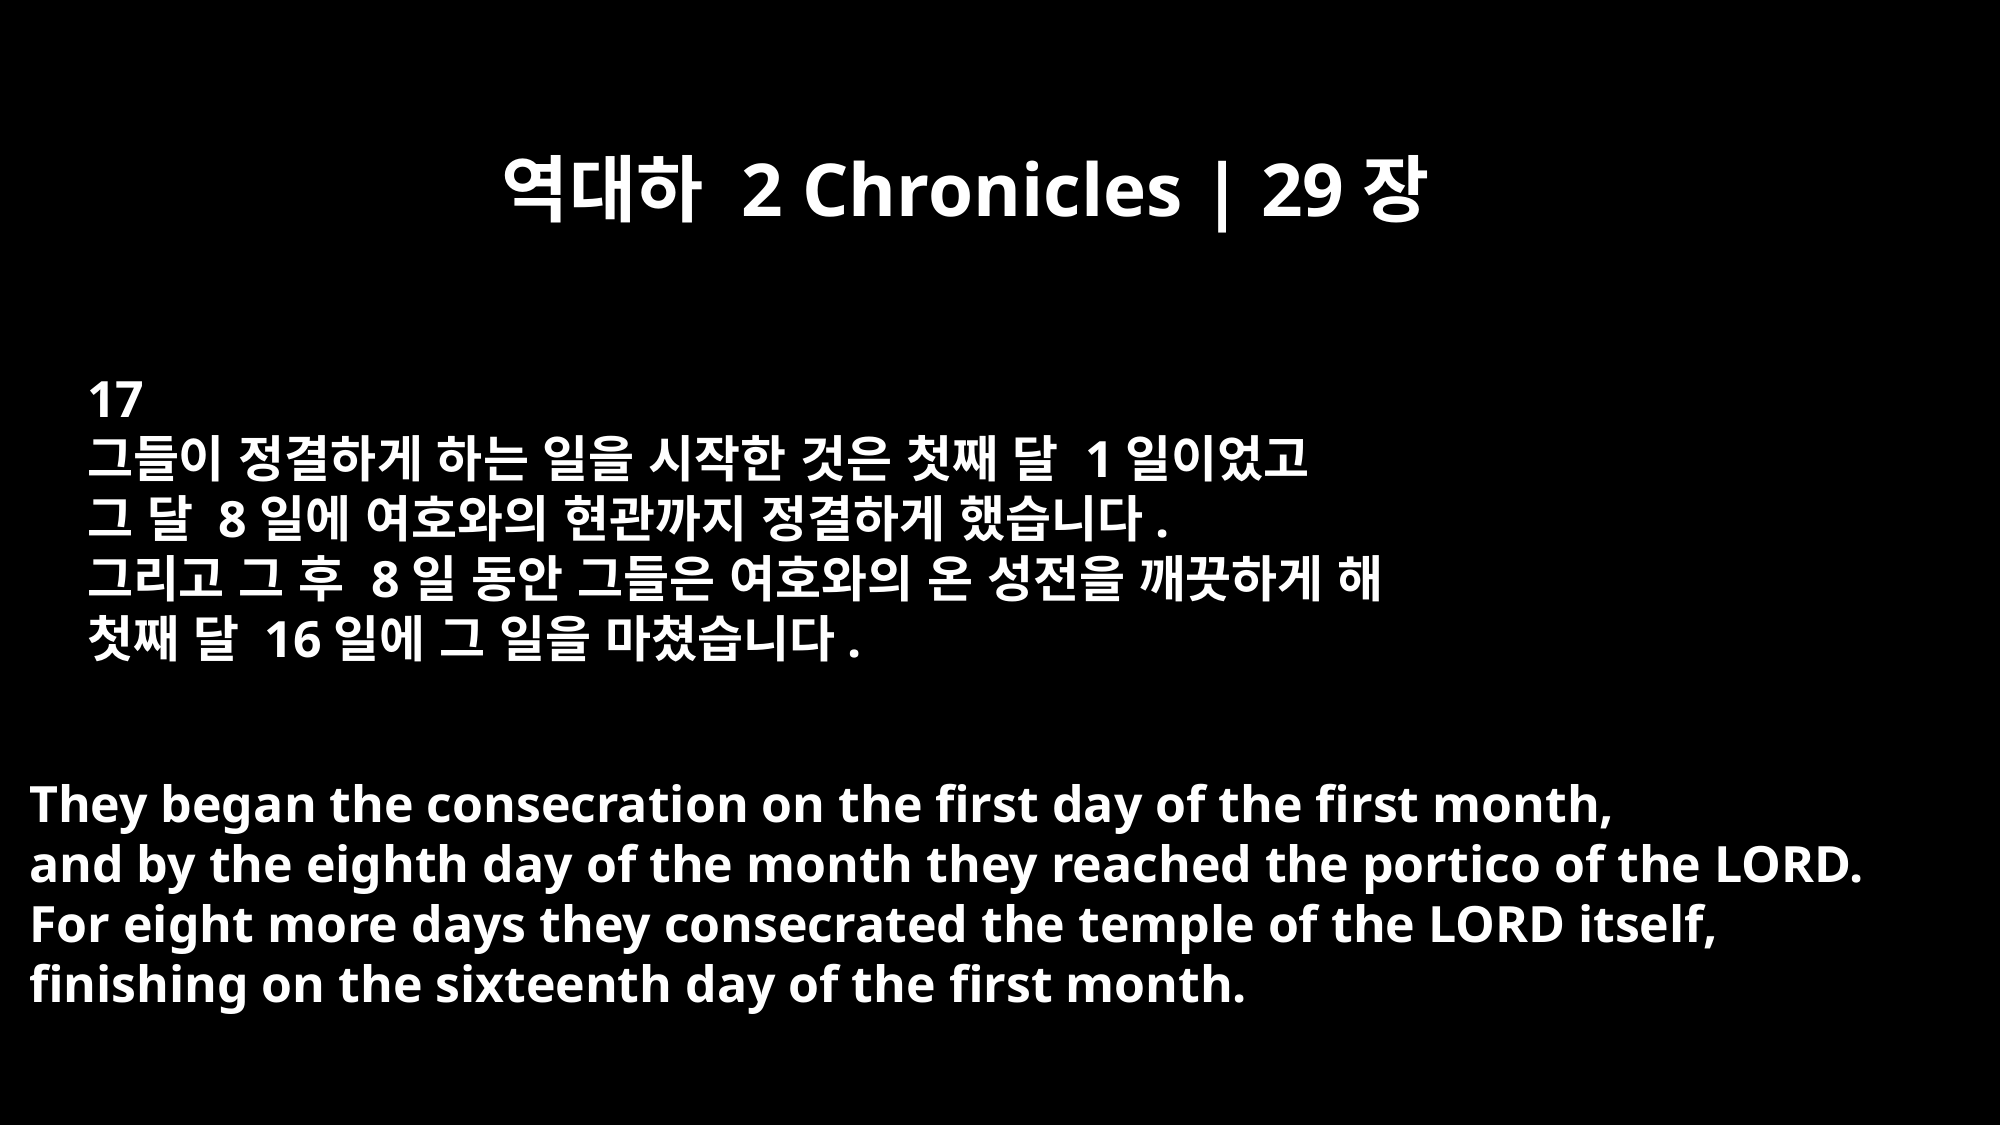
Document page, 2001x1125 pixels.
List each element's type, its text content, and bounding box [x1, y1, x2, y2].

text_box 17 그들이 정결하게 하는 일을 시작한 것은 첫째 달 1일이었고 그 달 8일에 여호와의 현관까지 정결하게 했습니다. 그리고 그 후 8일 동안 그들은 여호와의 온 성전을 깨끗하게 해 첫째 달 16일에 그 일을 마쳤습니다. [72, 359, 1399, 675]
text_box 역대하 2 Chronicles | 29장 [487, 136, 1445, 239]
text_box They began the consecration on the first day of the first month, and by the eighth day of the month they reached the portico of the LORD. For eight more days they consecrated the temple of the LORD itself, finishing on the sixteenth day of the first month. [14, 764, 1880, 1020]
